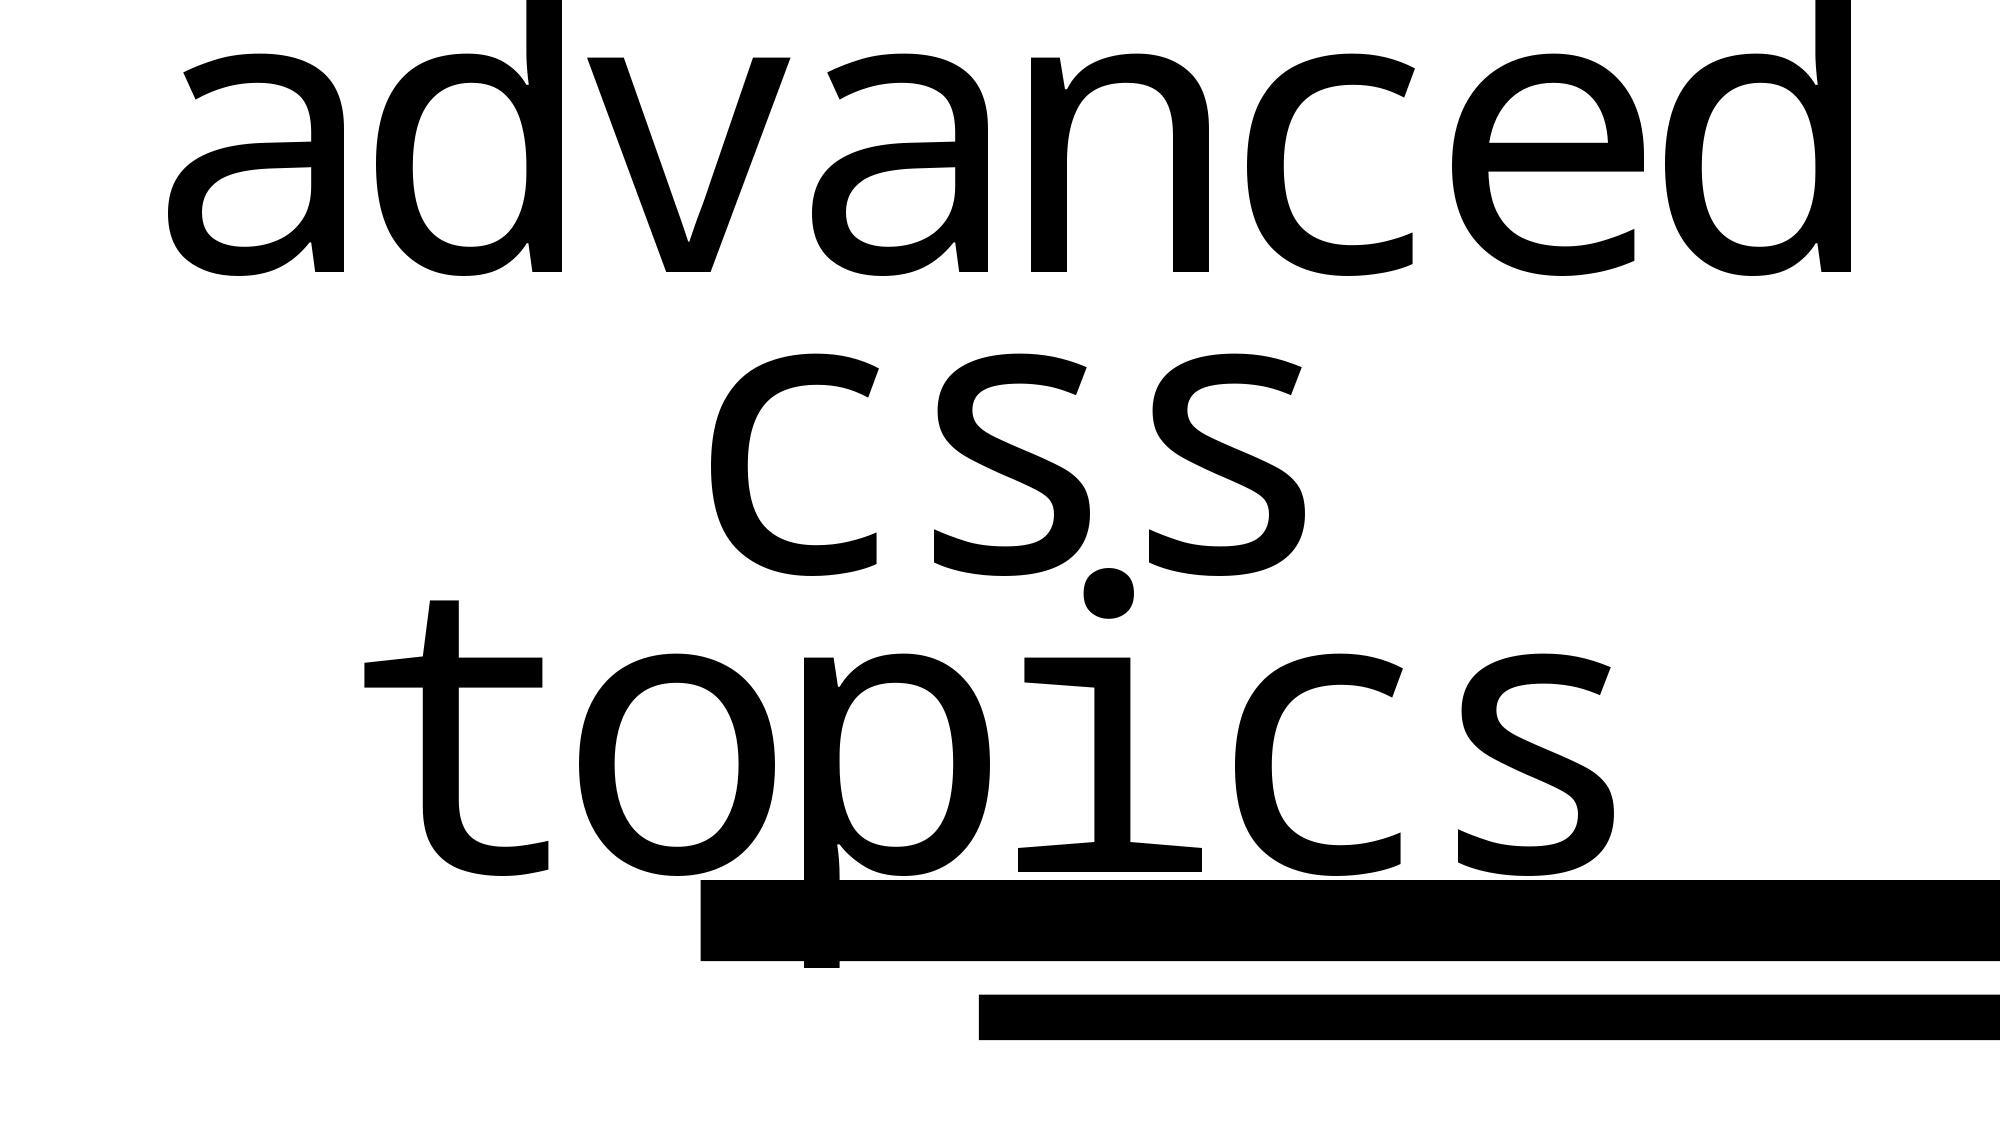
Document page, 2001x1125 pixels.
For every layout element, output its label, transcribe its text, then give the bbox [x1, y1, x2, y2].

text_box advanced css topics [0, 105, 2000, 900]
text_box [700, 879, 2000, 962]
text_box [978, 994, 2000, 1041]
